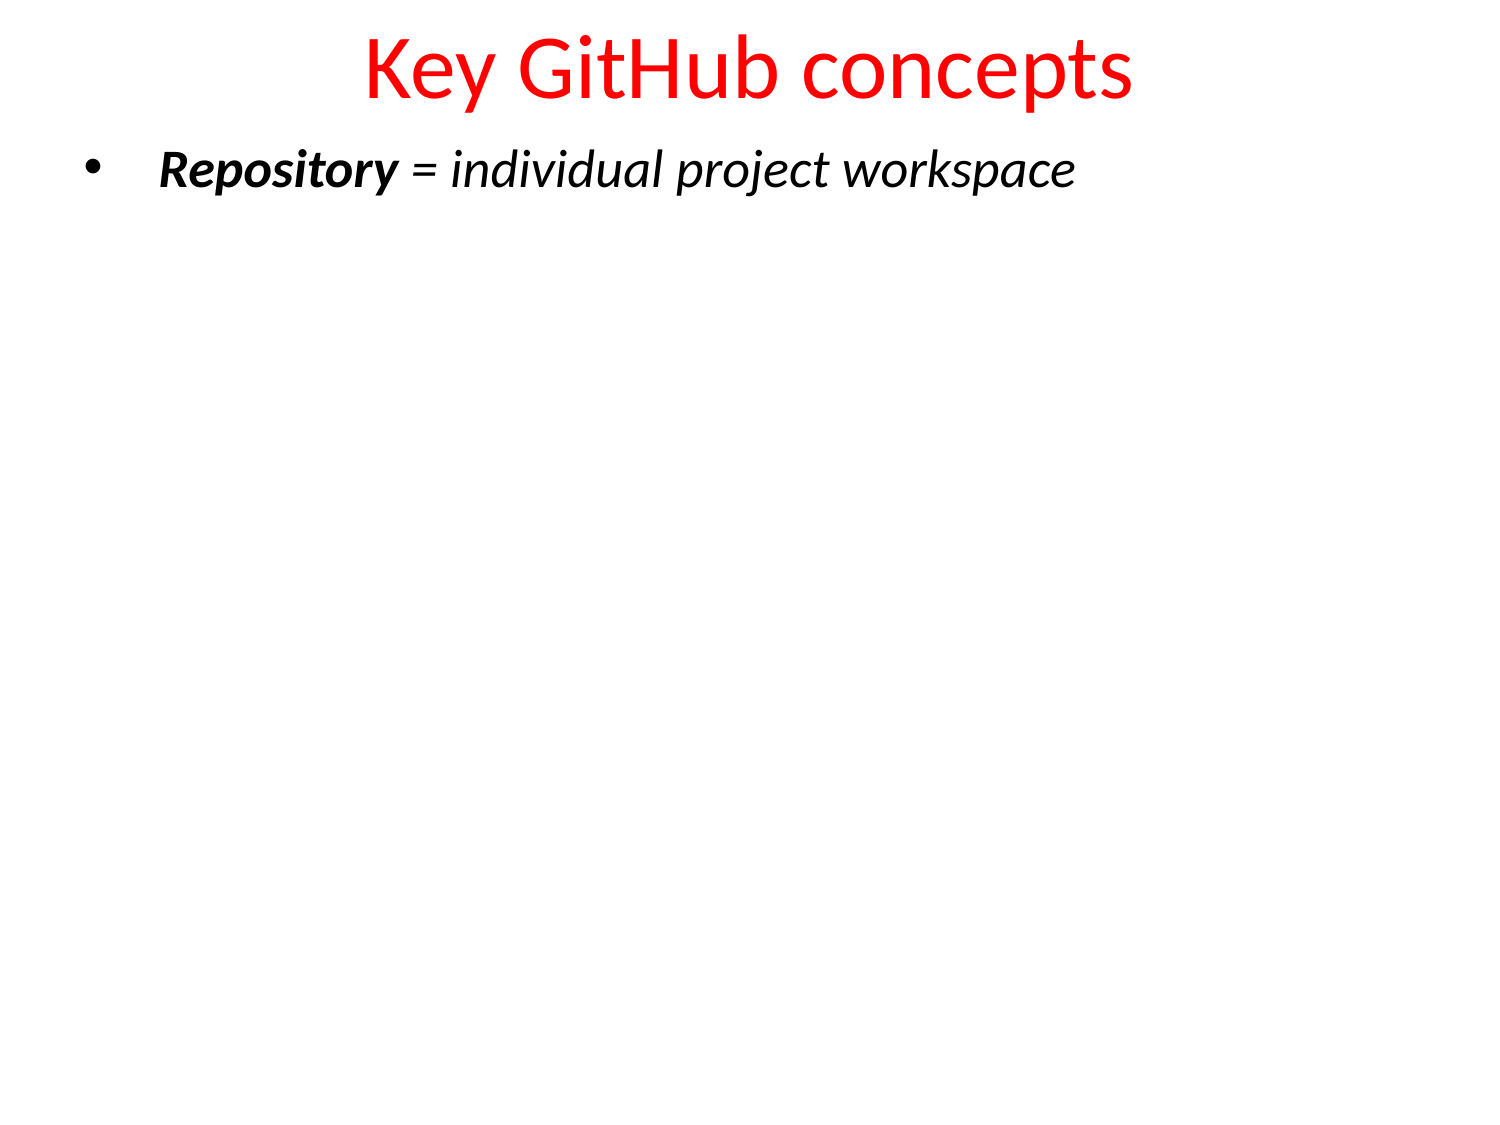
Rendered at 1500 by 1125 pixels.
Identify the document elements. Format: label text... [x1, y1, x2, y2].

text_box Repository = individual project workspace [68, 126, 1432, 206]
text_box Key GitHub concepts [0, 0, 1500, 125]
